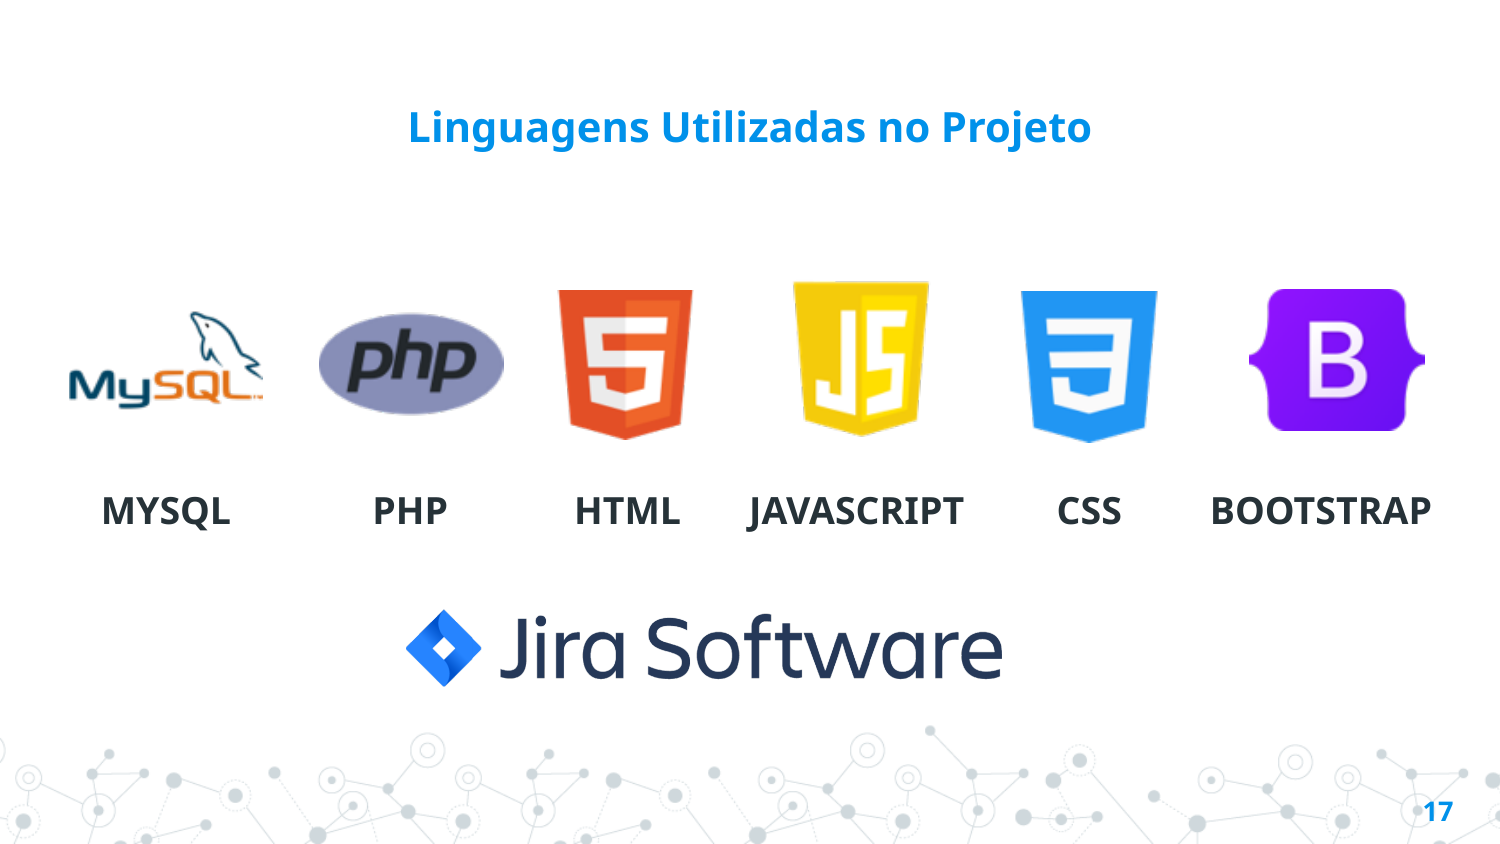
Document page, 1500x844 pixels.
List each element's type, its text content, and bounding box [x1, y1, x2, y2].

slide_number 17 [1378, 779, 1469, 844]
text_box HTML [505, 486, 739, 546]
text_box BOOTSTRAP [1198, 486, 1444, 546]
text_box CSS [967, 486, 1198, 546]
picture [0, 0, 1500, 844]
text_box MYSQL [43, 486, 287, 546]
text_box PHP [287, 486, 505, 546]
title Linguagens Utilizadas no Projeto [128, 50, 1372, 166]
text_box JAVASCRIPT [739, 486, 967, 546]
